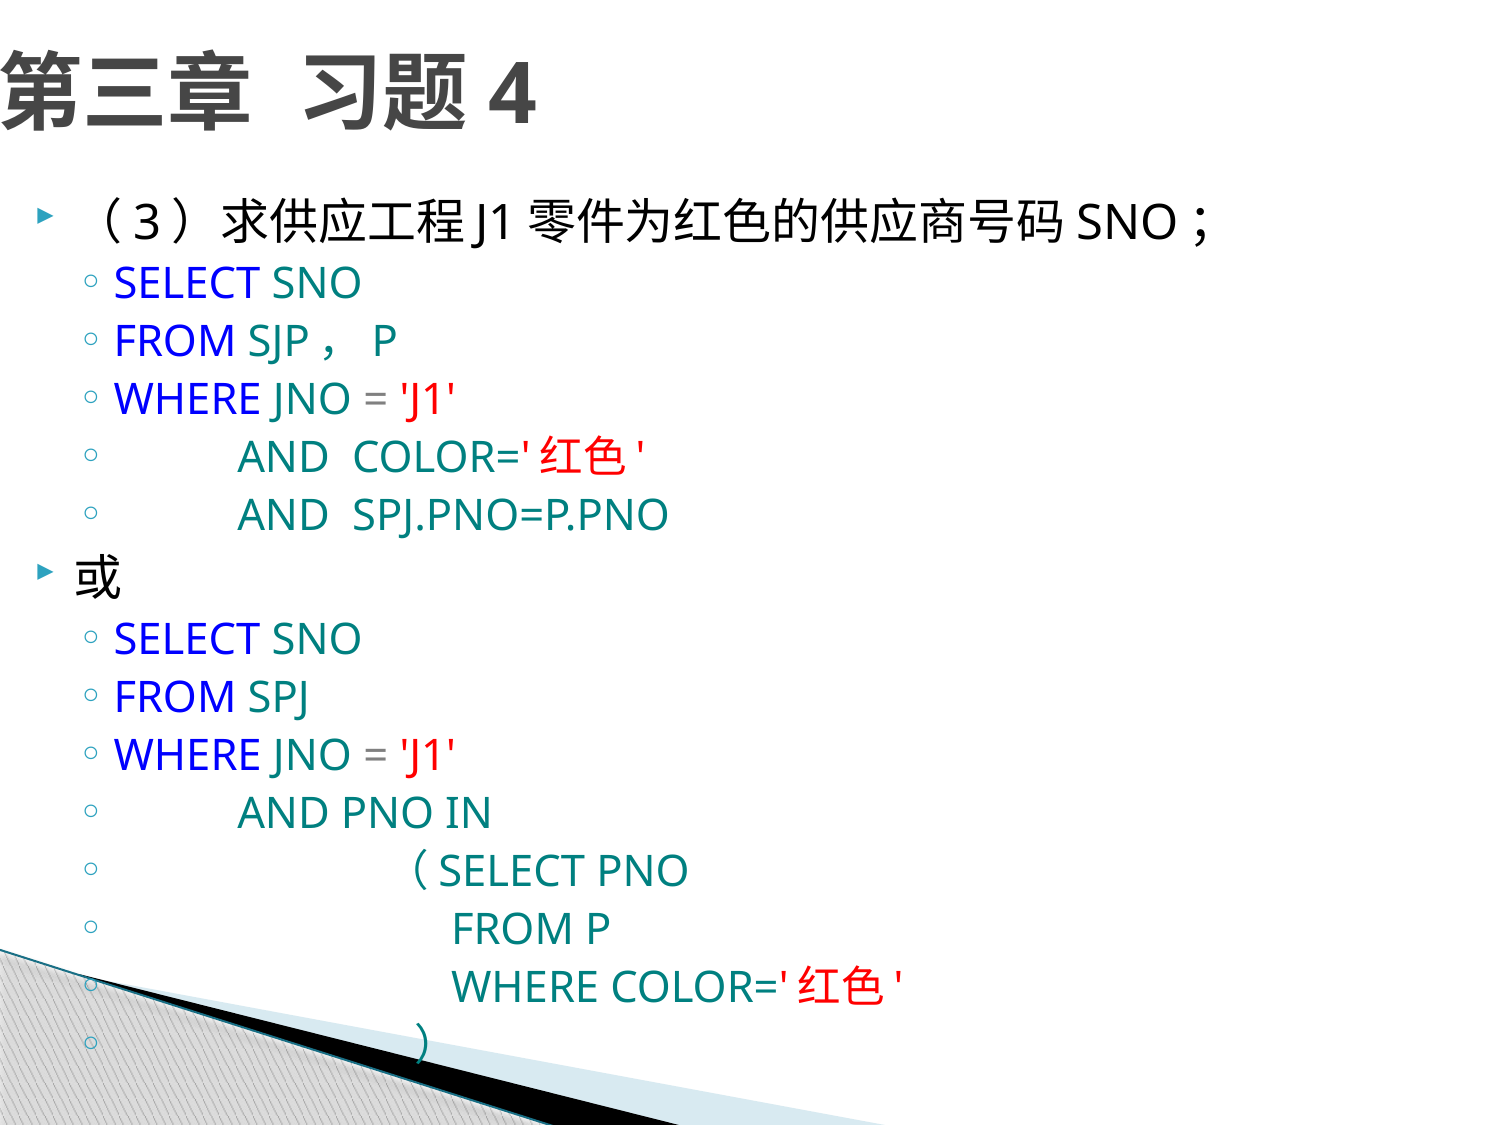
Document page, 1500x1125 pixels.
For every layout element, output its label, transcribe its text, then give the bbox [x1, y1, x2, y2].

list （3）求供应工程J1零件为红色的供应商号码SNO； SELECT SNO FROM SJP，P WHERE JNO = 'J1' AND COLOR='红色' AND SPJ.PNO=P.PNO 或 SELECT SNO FROM SPJ WHERE JNO = 'J1' AND PNO IN （SELECT PNO FROM P WHERE COLOR='红色' ） [2, 183, 1397, 1081]
title 第三章 习题4 [0, 0, 1333, 183]
